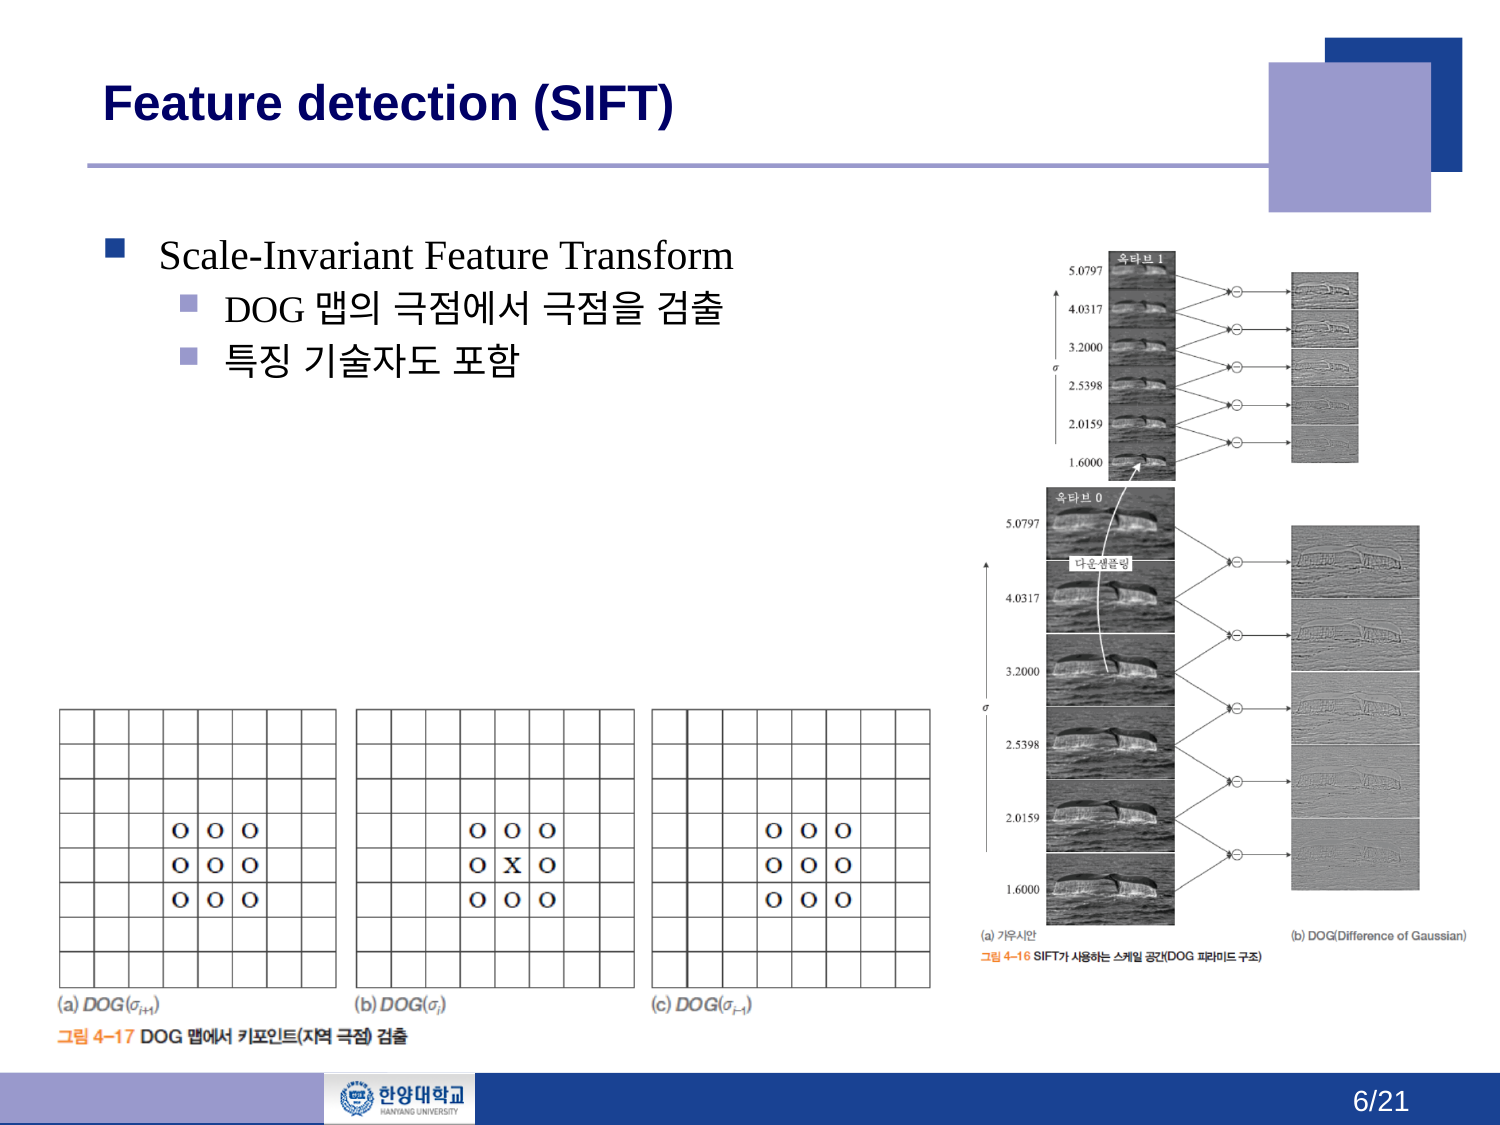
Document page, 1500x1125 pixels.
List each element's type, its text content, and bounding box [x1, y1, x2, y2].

list Scale-Invariant Feature Transform DOG맵의 극점에서 극점을 검출 특징 기술자도 포함 [87, 219, 1425, 1008]
slide_number 6/21 [1187, 1074, 1426, 1125]
title Feature detection (SIFT) [87, 37, 1238, 163]
picture [324, 1073, 475, 1125]
picture [52, 703, 934, 1047]
picture [974, 243, 1472, 965]
